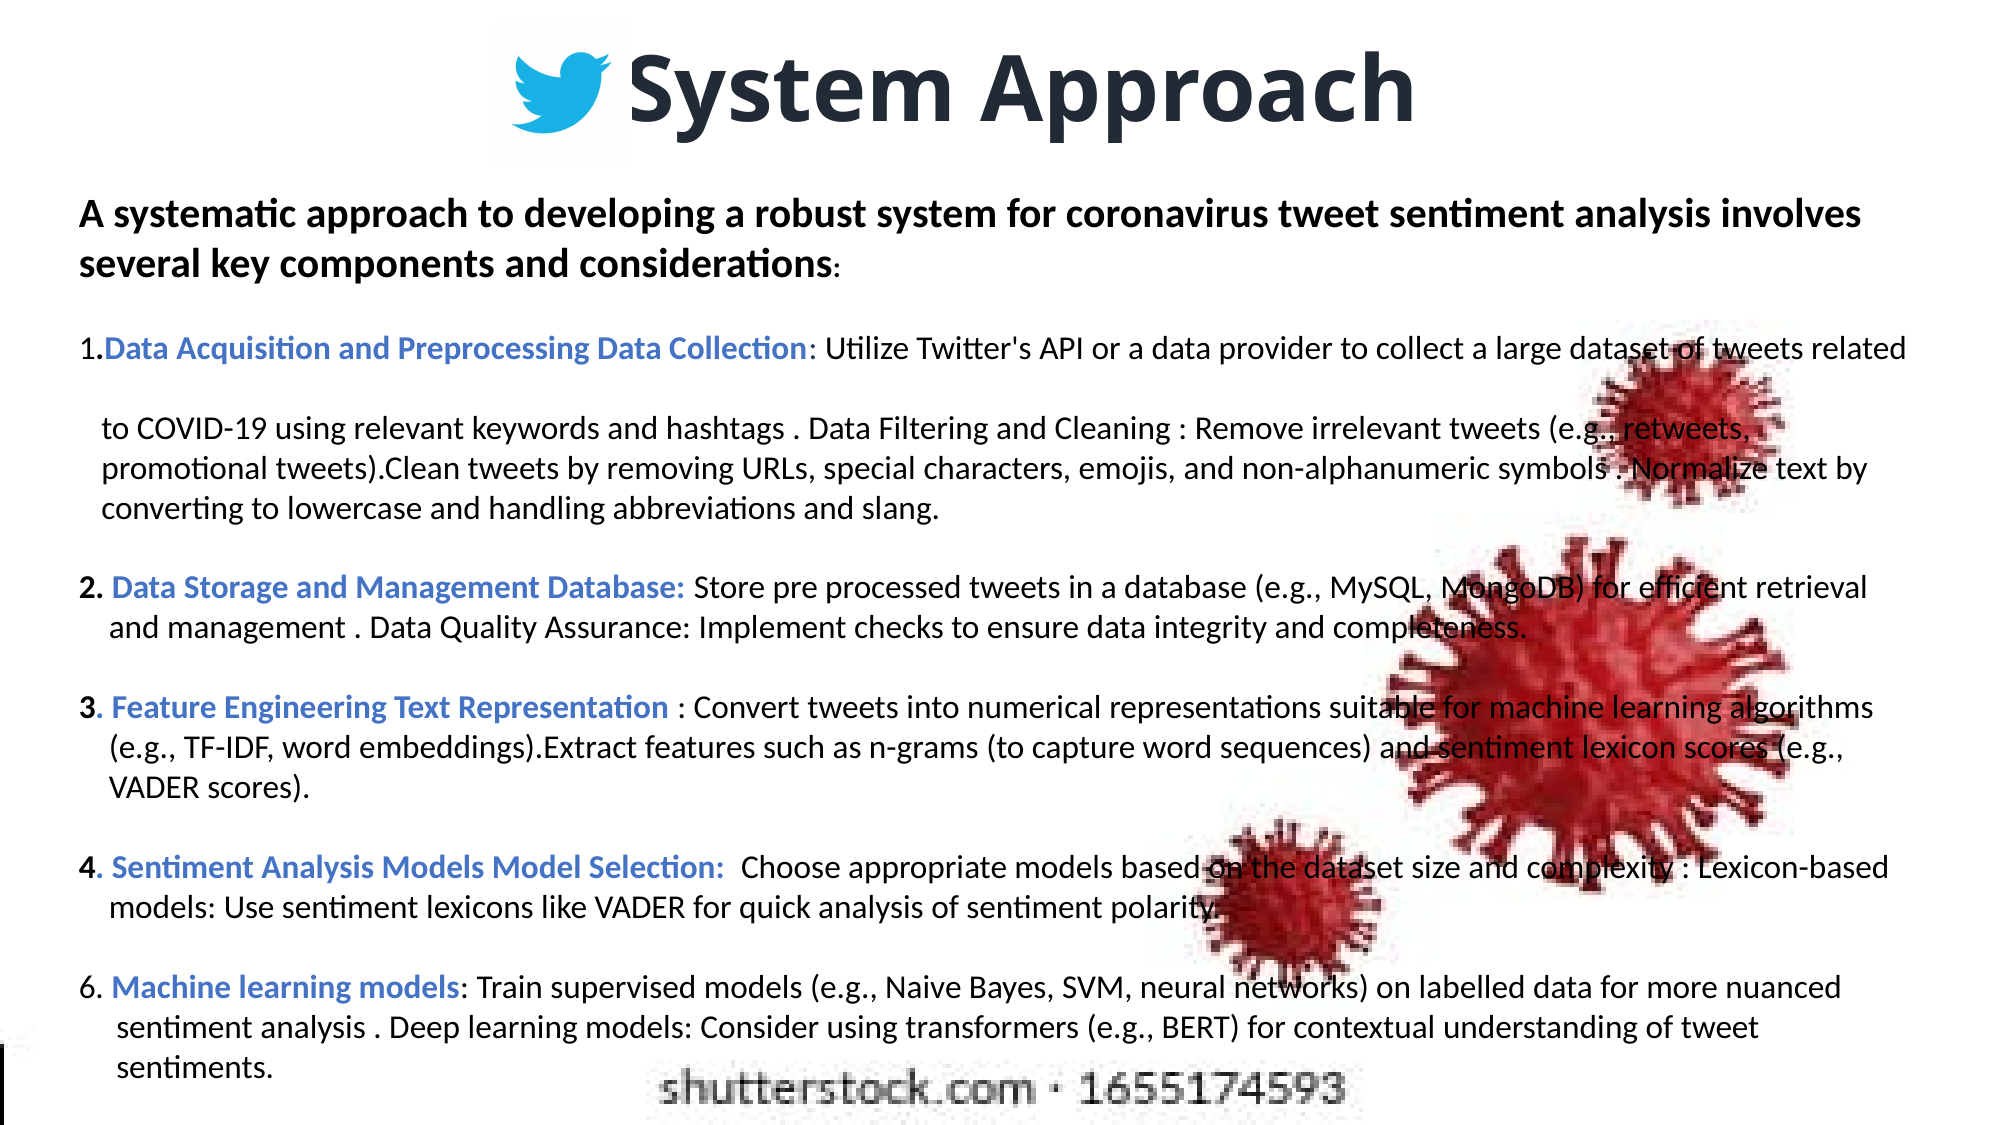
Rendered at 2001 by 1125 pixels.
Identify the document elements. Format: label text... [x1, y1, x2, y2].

text_box System Approach [632, 22, 1638, 147]
picture [0, 0, 2001, 1125]
text_box A systematic approach to developing a robust system for coronavirus tweet sentiment analysis involves several key components and considerations: 1.Data Acquisition and Preprocessing Data Collection: Utilize Twitter's API or a data provider to collect a large dataset of tweets related to COVID-19 using relevant keywords and hashtags . Data Filtering and Cleaning : Remove irrelevant tweets (e.g., retweets, promotional tweets).Clean tweets by removing URLs, special characters, emojis, and non-alphanumeric symbols . Normalize text by converting to lowercase and handling abbreviations and slang. 2. Data Storage and Management Database: Store pre processed tweets in a database (e.g., MySQL, MongoDB) for efficient retrieval and management . Data Quality Assurance: Implement checks to ensure data integrity and completeness. 3. Feature Engineering Text Representation : Convert tweets into numerical representations suitable for machine learning algorithms (e.g., TF-IDF, word embeddings).Extract features such as n-grams (to capture word sequences) and sentiment lexicon scores (e.g., VADER scores). 4. Sentiment Analysis Models Model Selection: Choose appropriate models based on the dataset size and complexity : Lexicon-based models: Use sentiment lexicons like VADER for quick analysis of sentiment polarity. 6. Machine learning models: Train supervised models (e.g., Naive Bayes, SVM, neural networks) on labelled data for more nuanced sentiment analysis . Deep learning models: Consider using transformers (e.g., BERT) for contextual understanding of tweet sentiments. [63, 178, 1937, 1092]
